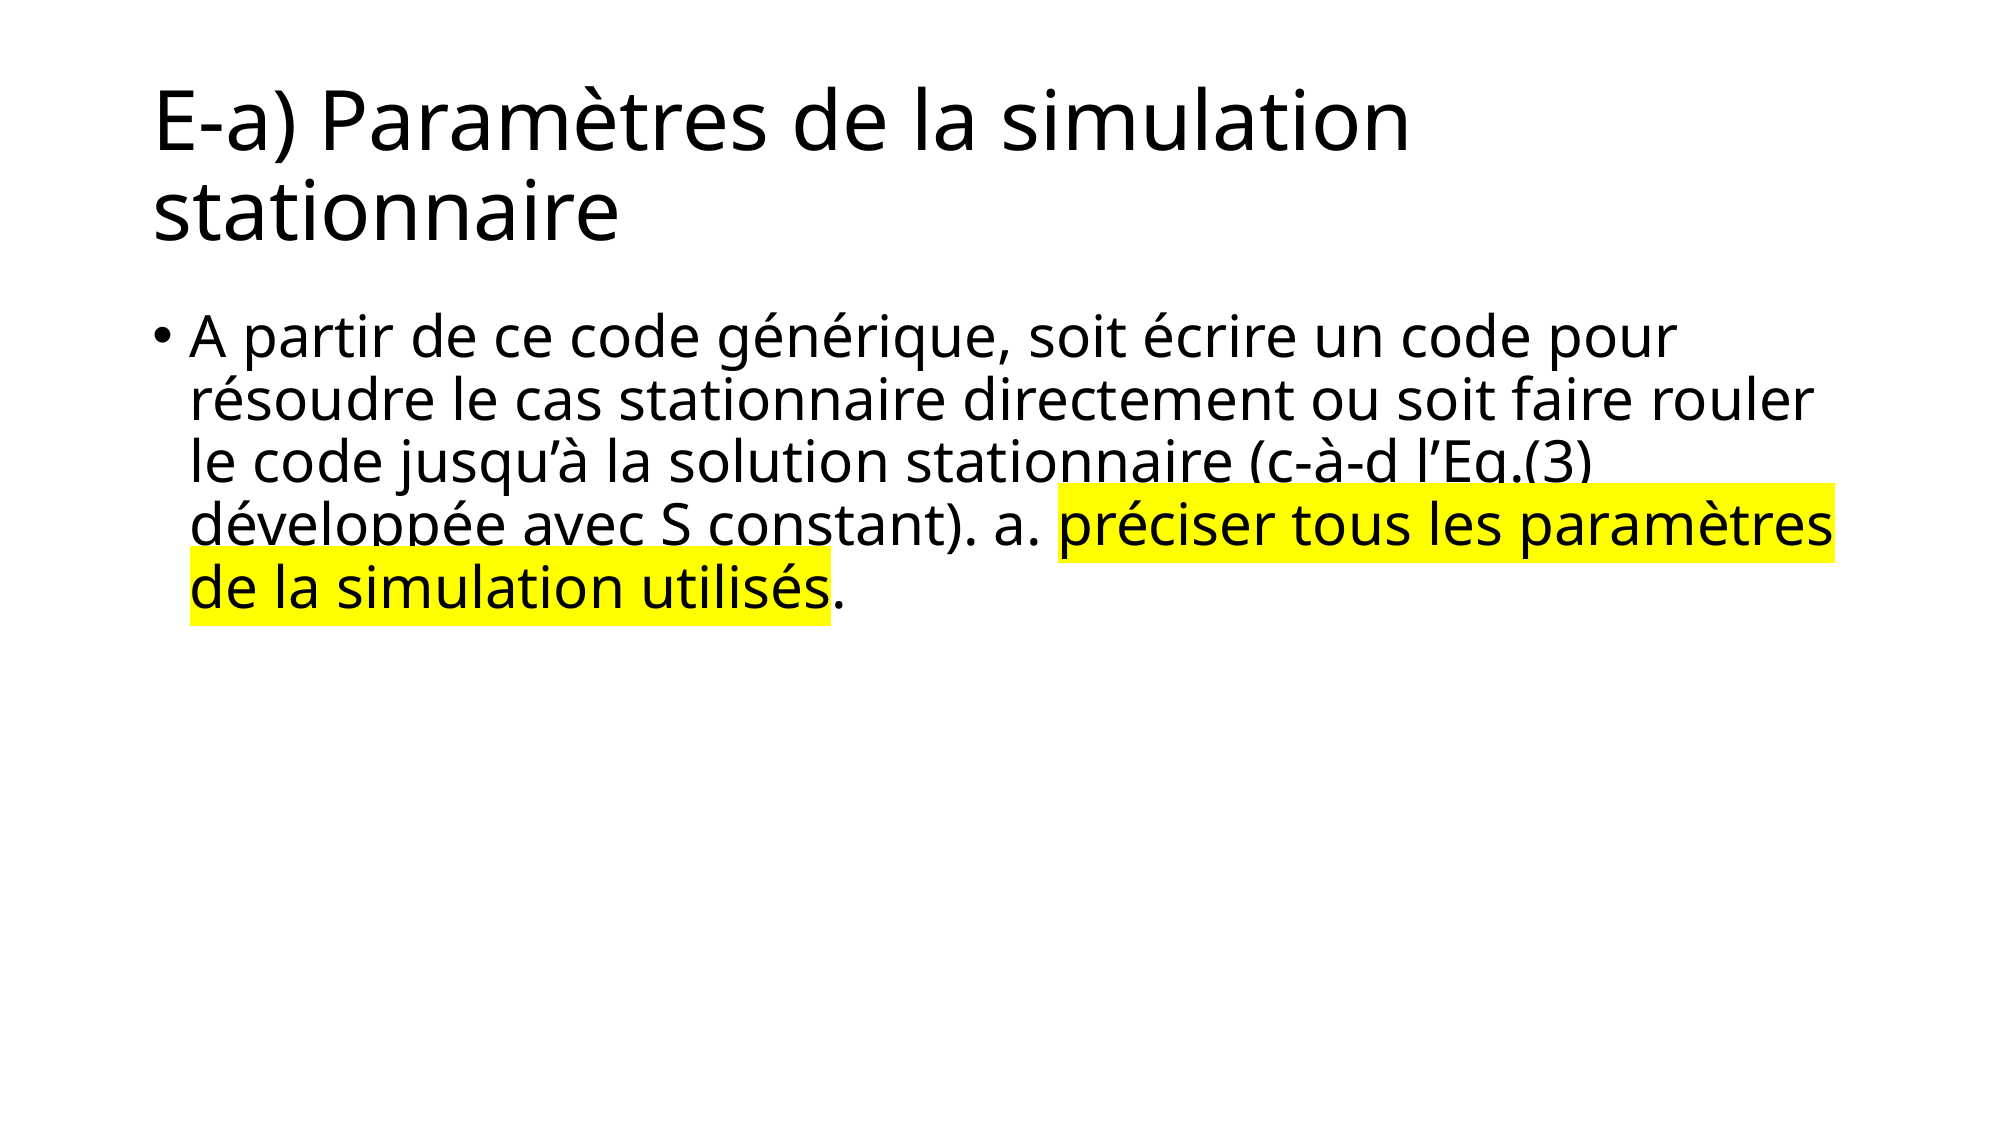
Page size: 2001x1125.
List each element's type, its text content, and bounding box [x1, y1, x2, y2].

title E-a) Paramètres de la simulation stationnaire [137, 59, 1863, 278]
list A partir de ce code générique, soit écrire un code pour résoudre le cas stationnaire directement ou soit faire rouler le code jusqu’à la solution stationnaire (c-à-d l’Eq.(3) développée avec S constant). a. préciser tous les paramètres de la simulation utilisés. [137, 299, 1863, 1014]
